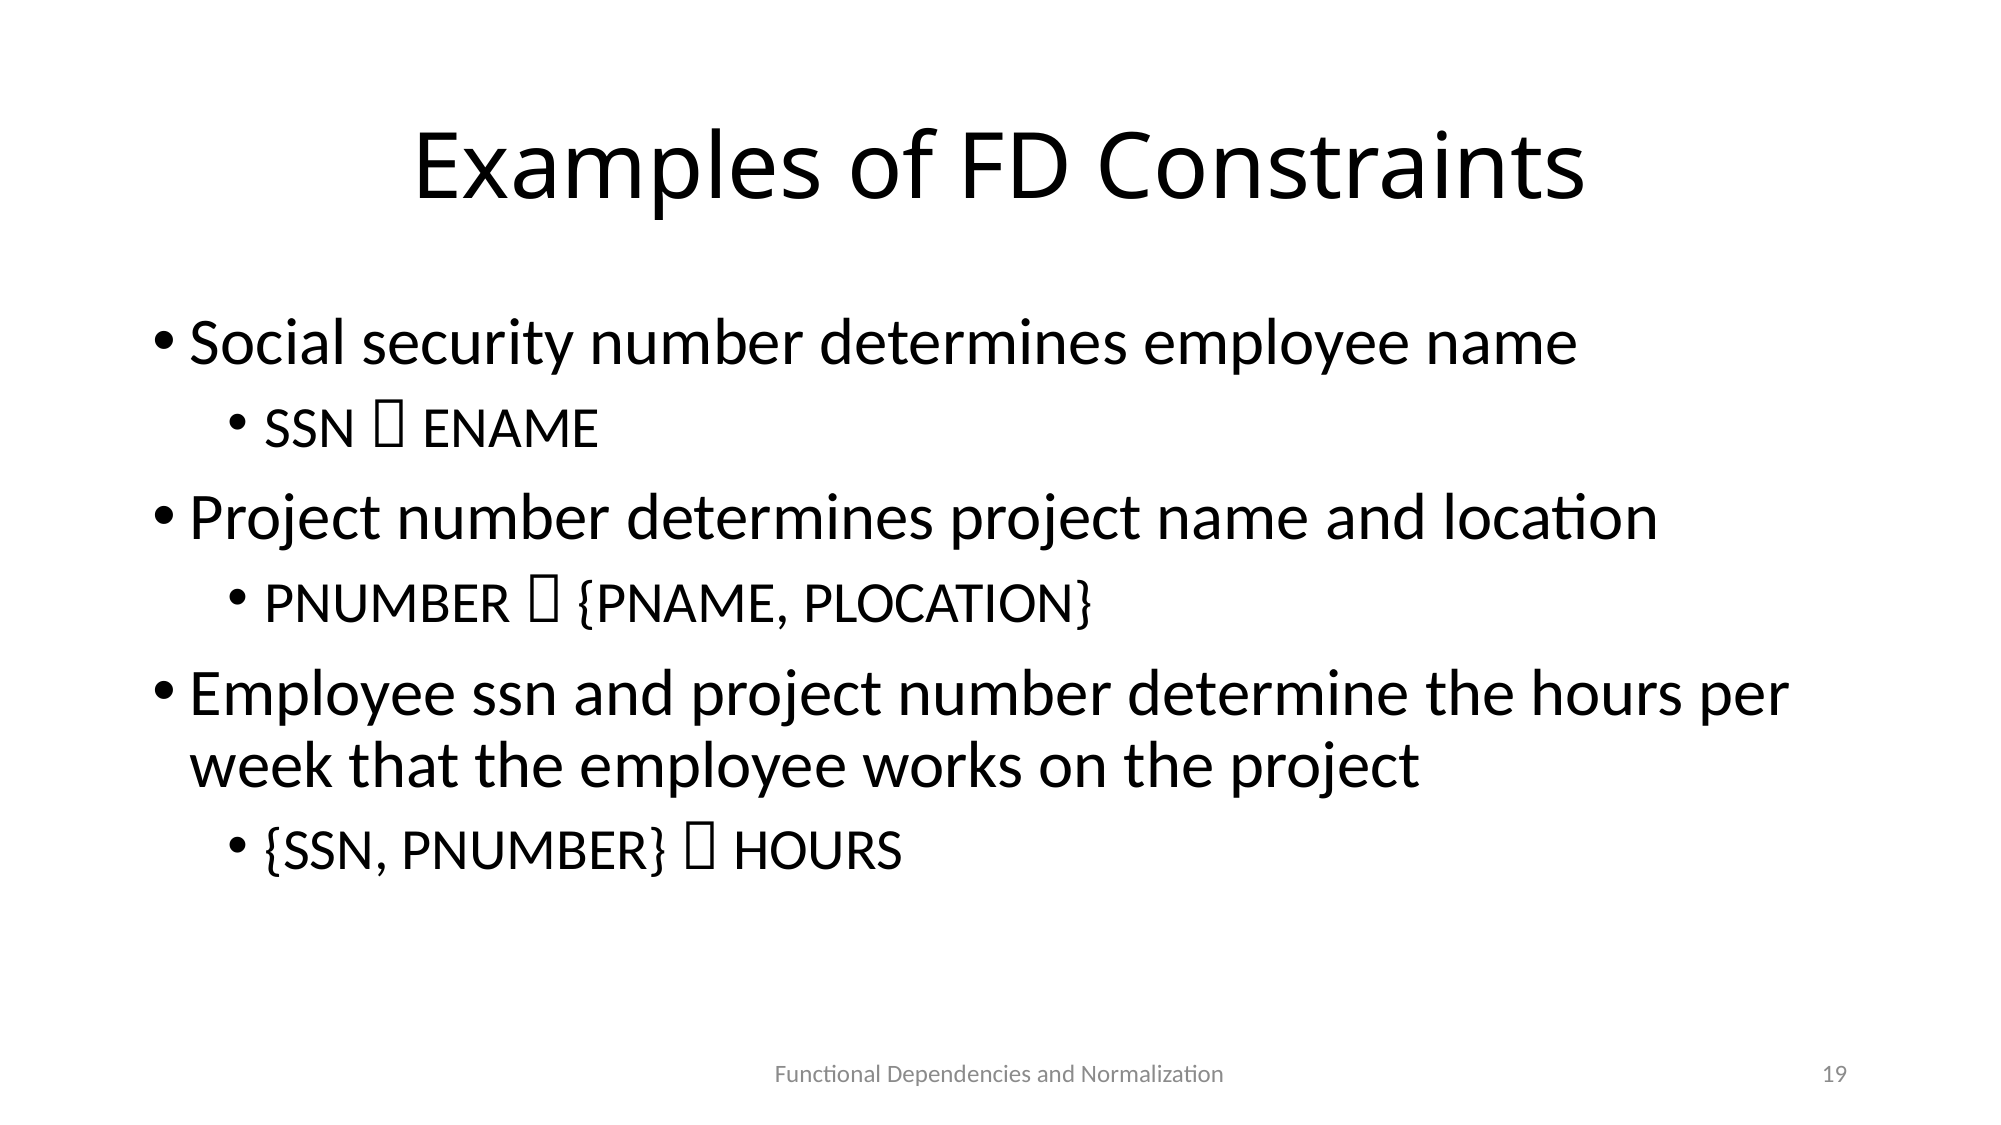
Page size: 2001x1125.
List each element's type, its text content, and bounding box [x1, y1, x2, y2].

slide_number 19 [1412, 1042, 1863, 1103]
title Examples of FD Constraints [137, 59, 1863, 278]
footer Functional Dependencies and Normalization [662, 1042, 1338, 1103]
list Social security number determines employee name SSN  ENAME Project number determines project name and location PNUMBER  {PNAME, PLOCATION} Employee ssn and project number determine the hours per week that the employee works on the project {SSN, PNUMBER}  HOURS [137, 299, 1863, 1014]
